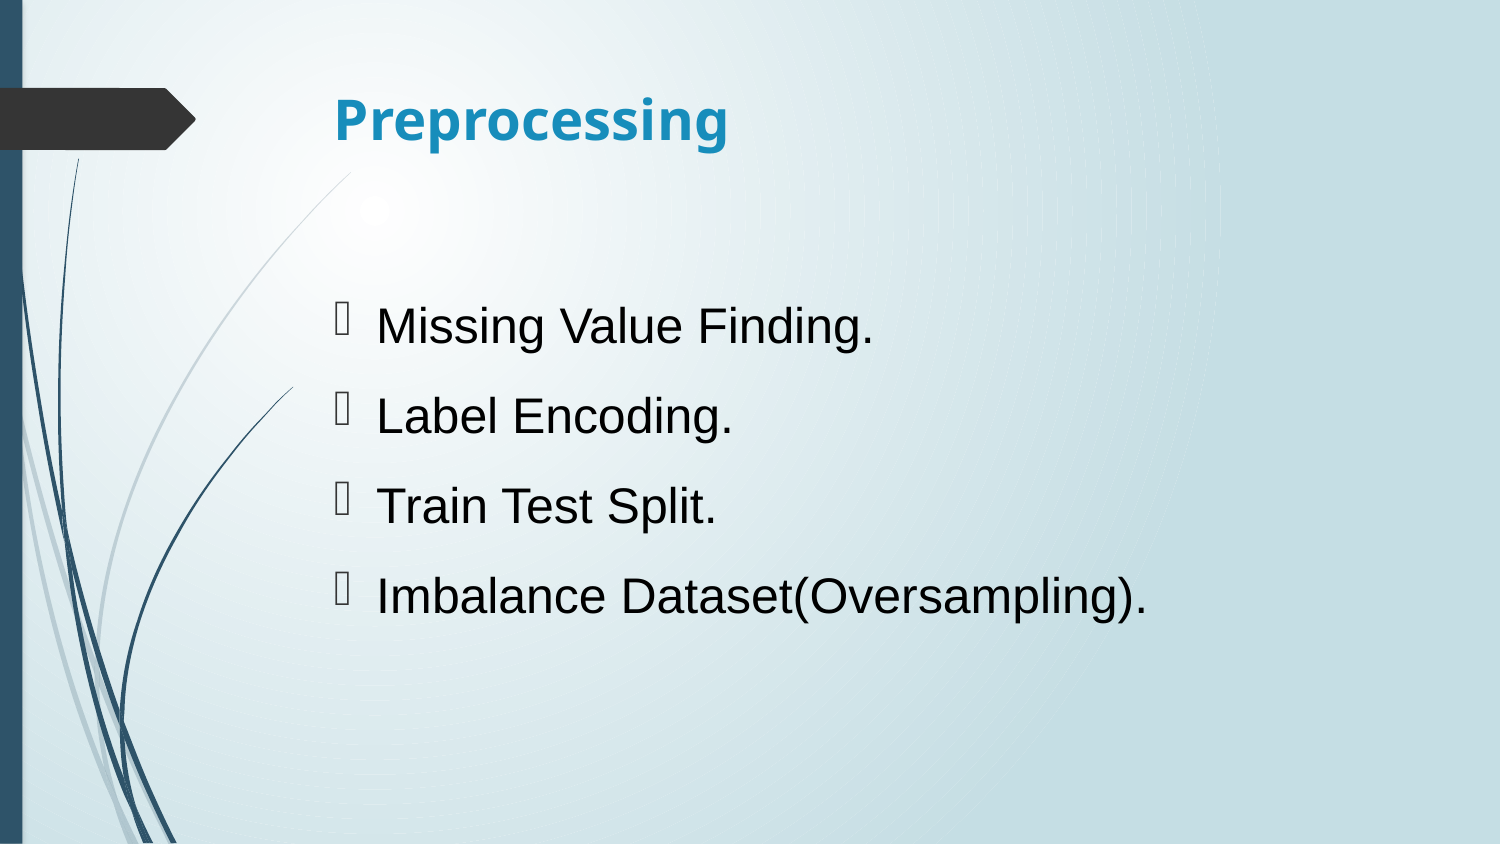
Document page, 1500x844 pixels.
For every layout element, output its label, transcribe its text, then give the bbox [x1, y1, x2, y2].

list Missing Value Finding. Label Encoding. Train Test Split. Imbalance Dataset(Oversampling). [319, 255, 1284, 721]
title Preprocessing [319, 76, 1416, 235]
